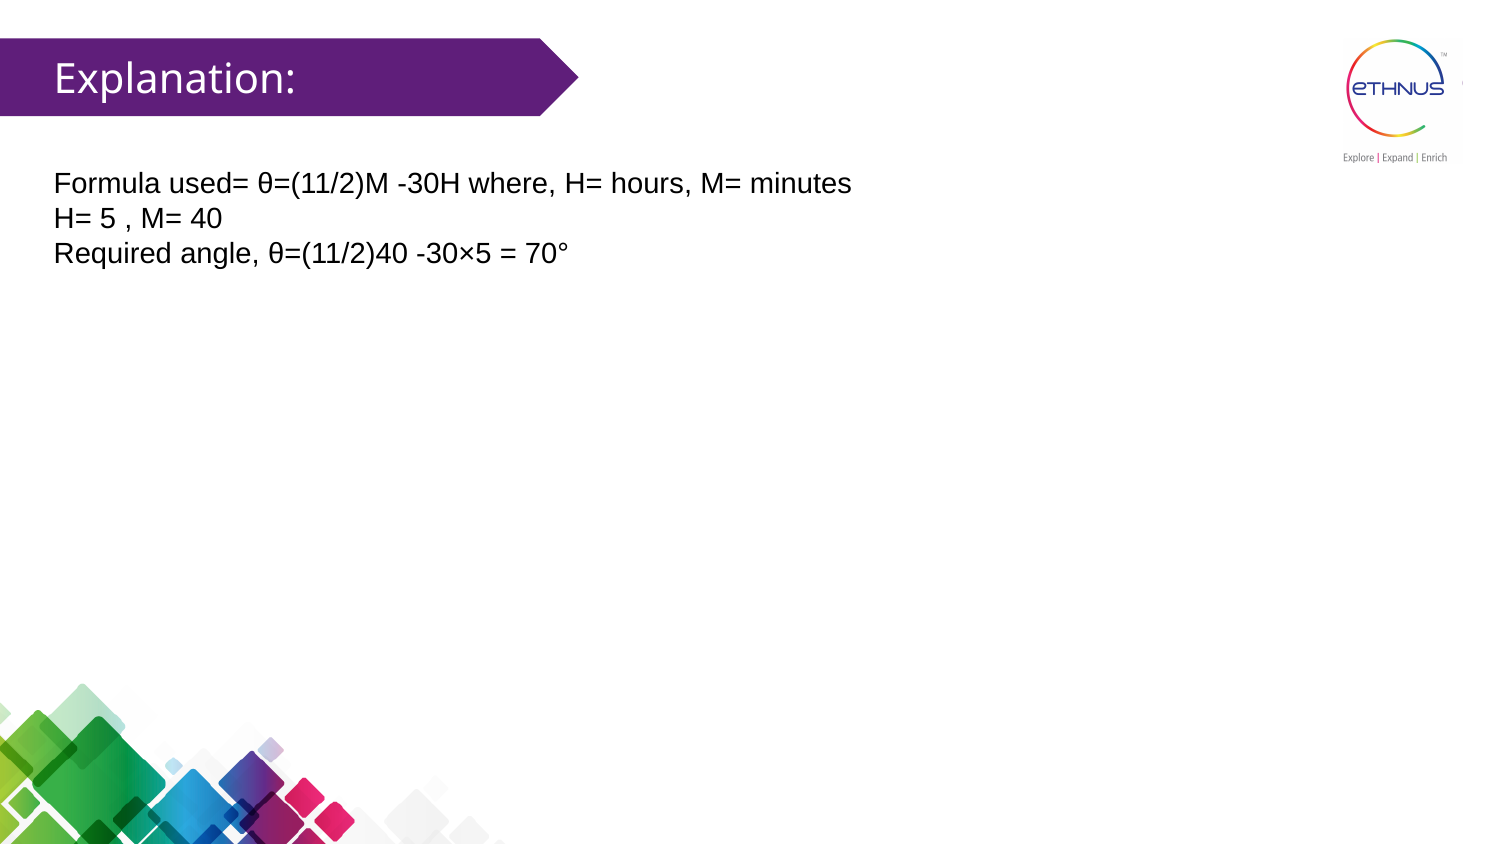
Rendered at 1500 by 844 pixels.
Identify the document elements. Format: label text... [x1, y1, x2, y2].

text_box [0, 38, 53, 117]
text_box [518, 38, 579, 117]
text_box Formula used= θ=(11/2)M -30H where, H= hours, M= minutes H= 5 , M= 40 Required angle, θ=(11/2)40 -30×5 = 70° [53, 163, 1431, 680]
text_box Explanation: [53, 38, 518, 117]
picture [0, 668, 732, 844]
picture [1343, 38, 1463, 165]
